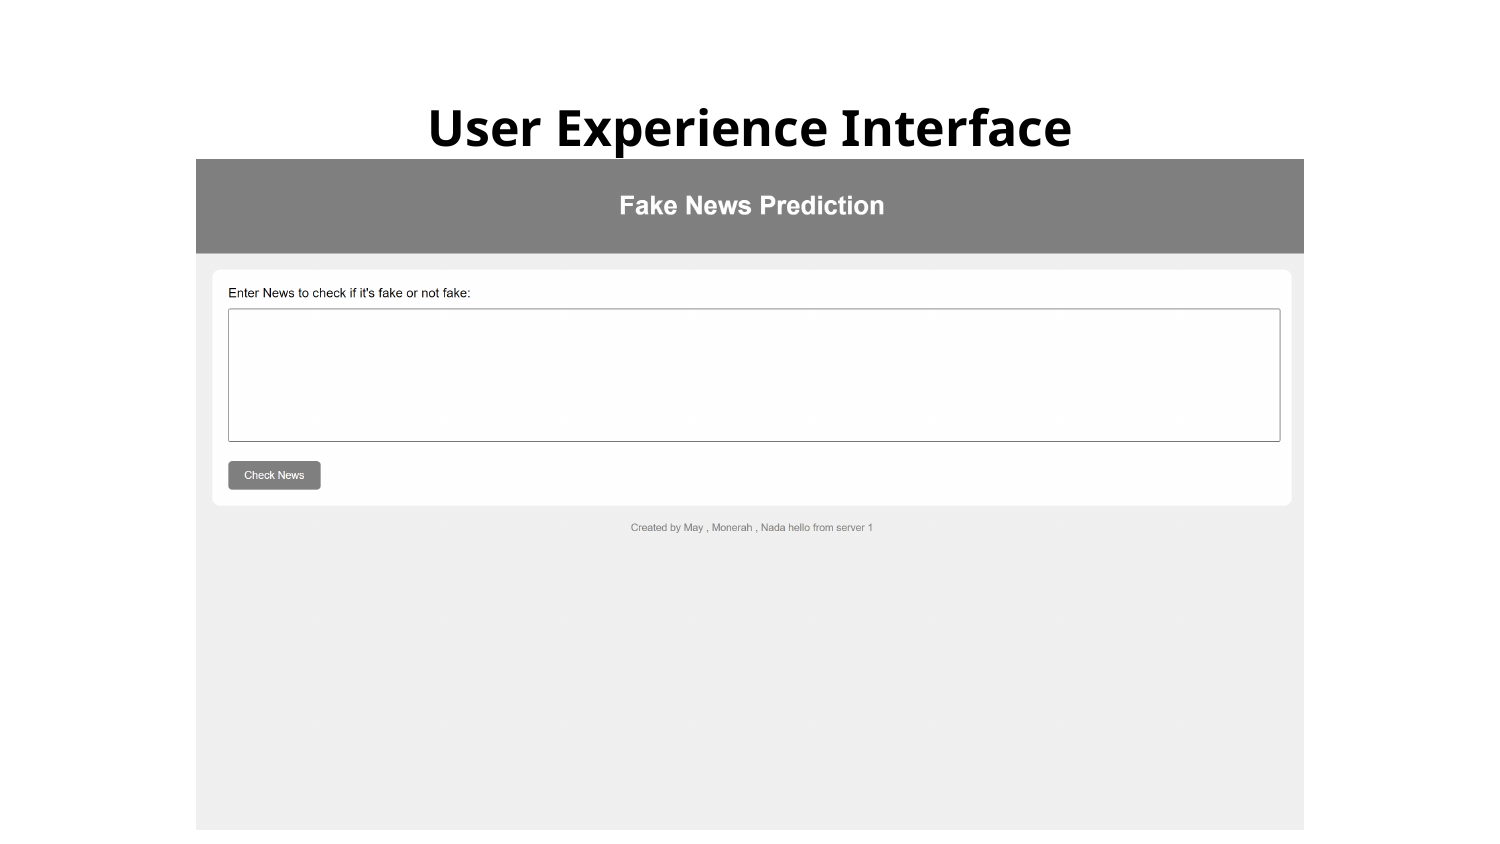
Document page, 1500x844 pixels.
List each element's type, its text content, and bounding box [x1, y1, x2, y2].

picture [196, 158, 1304, 830]
text_box User Experience Interface [65, 81, 1448, 172]
